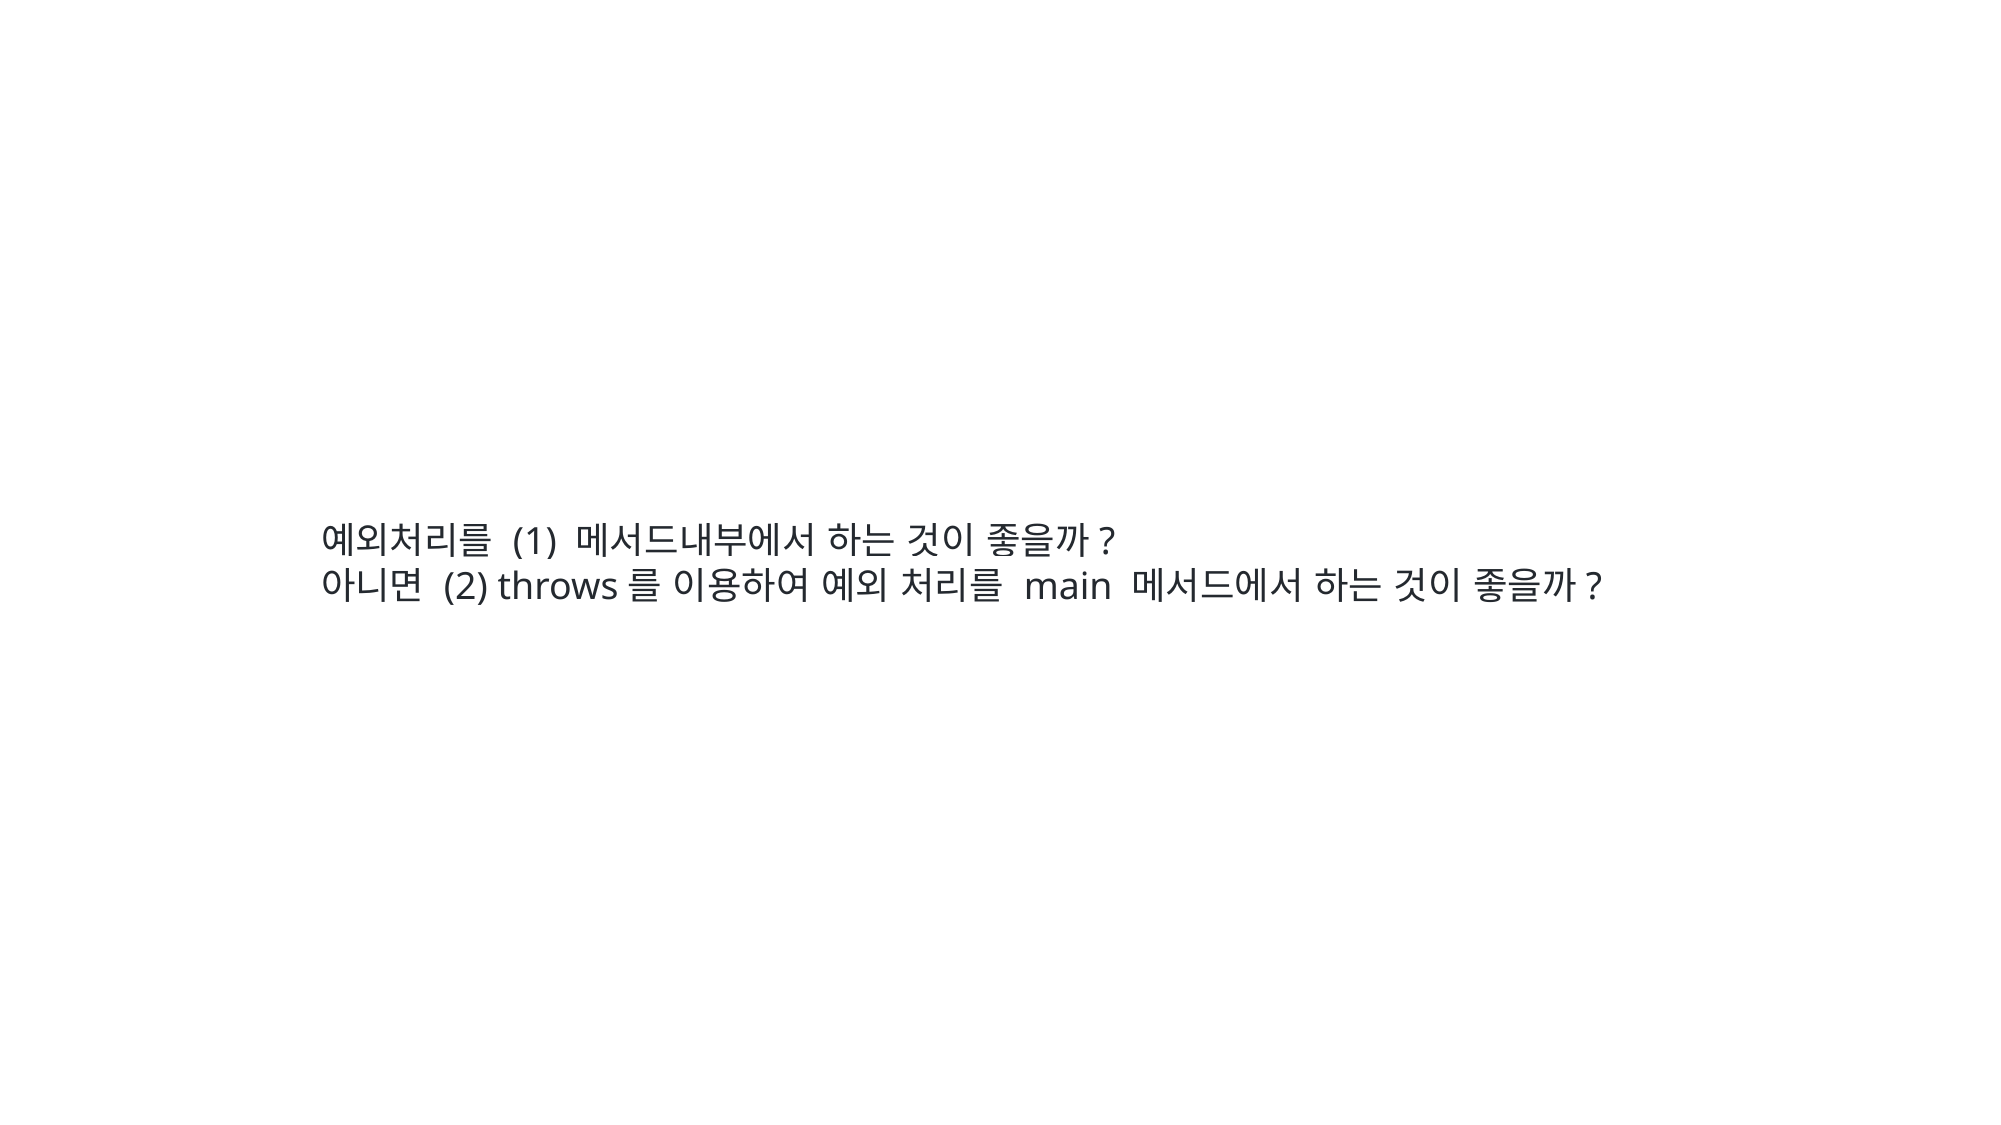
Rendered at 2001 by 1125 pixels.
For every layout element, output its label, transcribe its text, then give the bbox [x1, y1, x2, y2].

text_box 예외처리를 (1) 메서드내부에서 하는 것이 좋을까? 아니면 (2) throws를 이용하여 예외 처리를 main 메서드에서 하는 것이 좋을까? [306, 509, 1694, 615]
